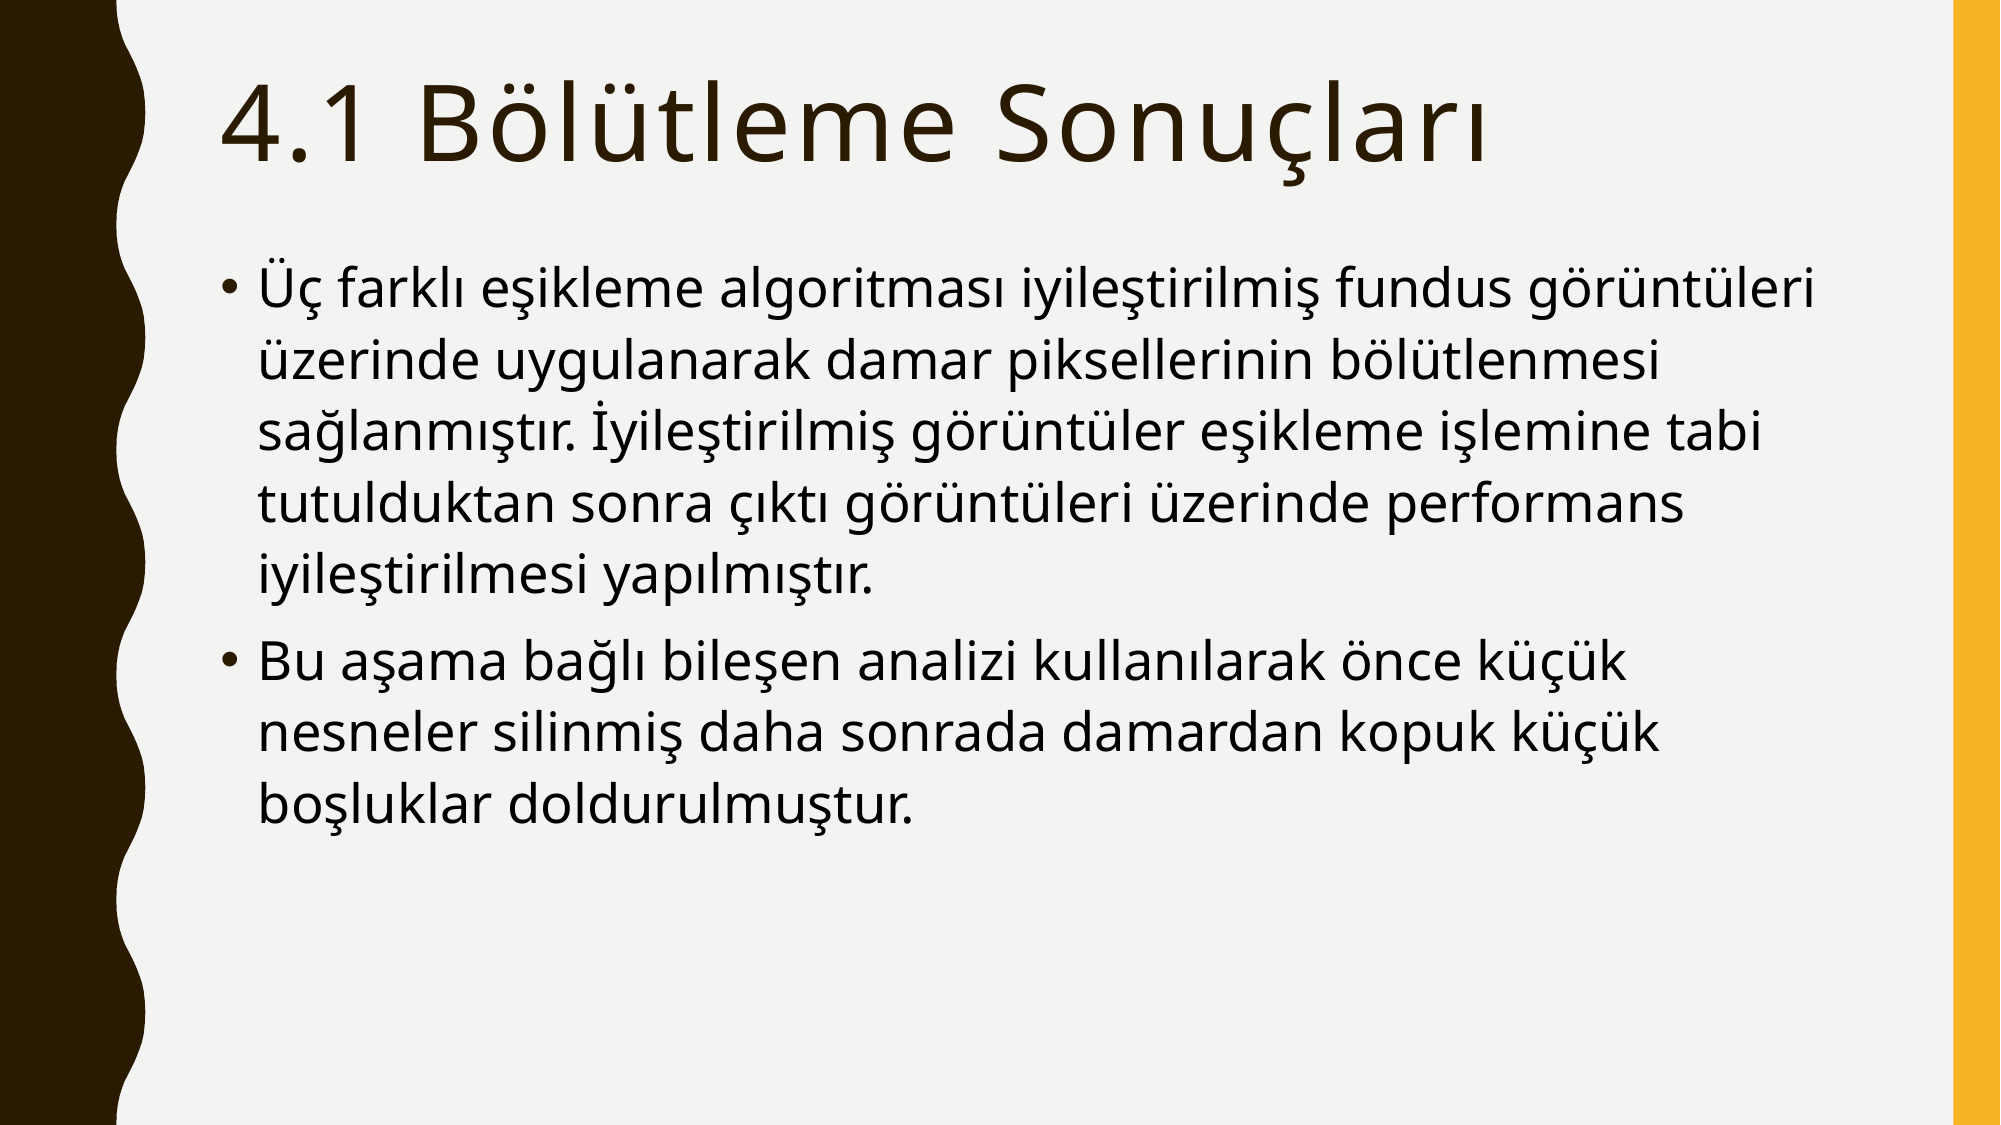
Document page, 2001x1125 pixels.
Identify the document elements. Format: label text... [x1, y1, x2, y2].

title 4.1 Bölütleme Sonuçları [205, 62, 1875, 239]
list Üç farklı eşikleme algoritması iyileştirilmiş fundus görüntüleri üzerinde uygulanarak damar piksellerinin bölütlenmesi sağlanmıştır. İyileştirilmiş görüntüler eşikleme işlemine tabi tutulduktan sonra çıktı görüntüleri üzerinde performans iyileştirilmesi yapılmıştır. Bu aşama bağlı bileşen analizi kullanılarak önce küçük nesneler silinmiş daha sonrada damardan kopuk küçük boşluklar doldurulmuştur. [205, 239, 1875, 1063]
